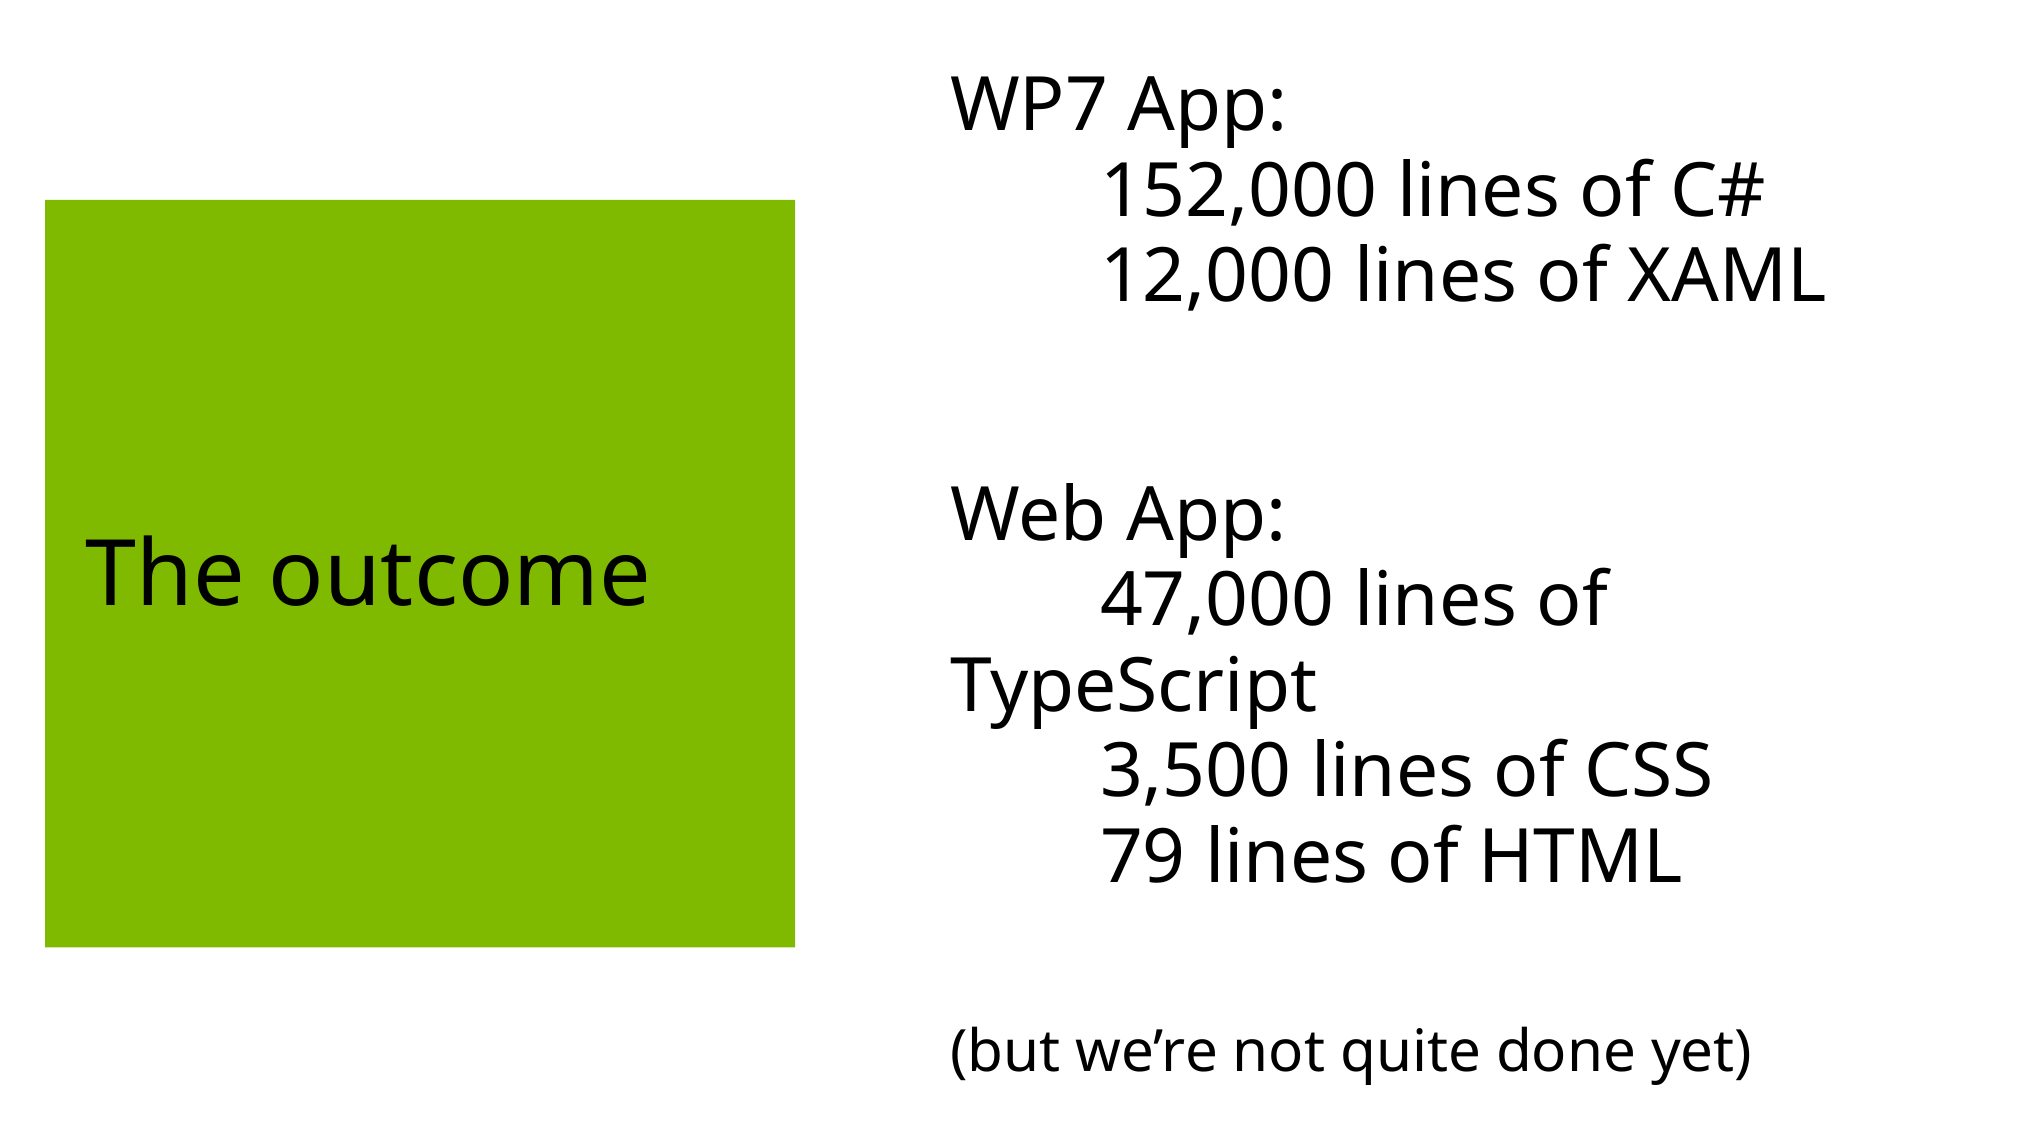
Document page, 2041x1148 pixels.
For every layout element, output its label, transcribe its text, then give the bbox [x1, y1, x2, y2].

list WP7 App: 152,000 lines of C# 12,000 lines of XAML Web App: 47,000 lines of TypeScript 3,500 lines of CSS 79 lines of HTML (but we’re not quite done yet) [920, 498, 1996, 649]
title The outcome [45, 199, 796, 948]
